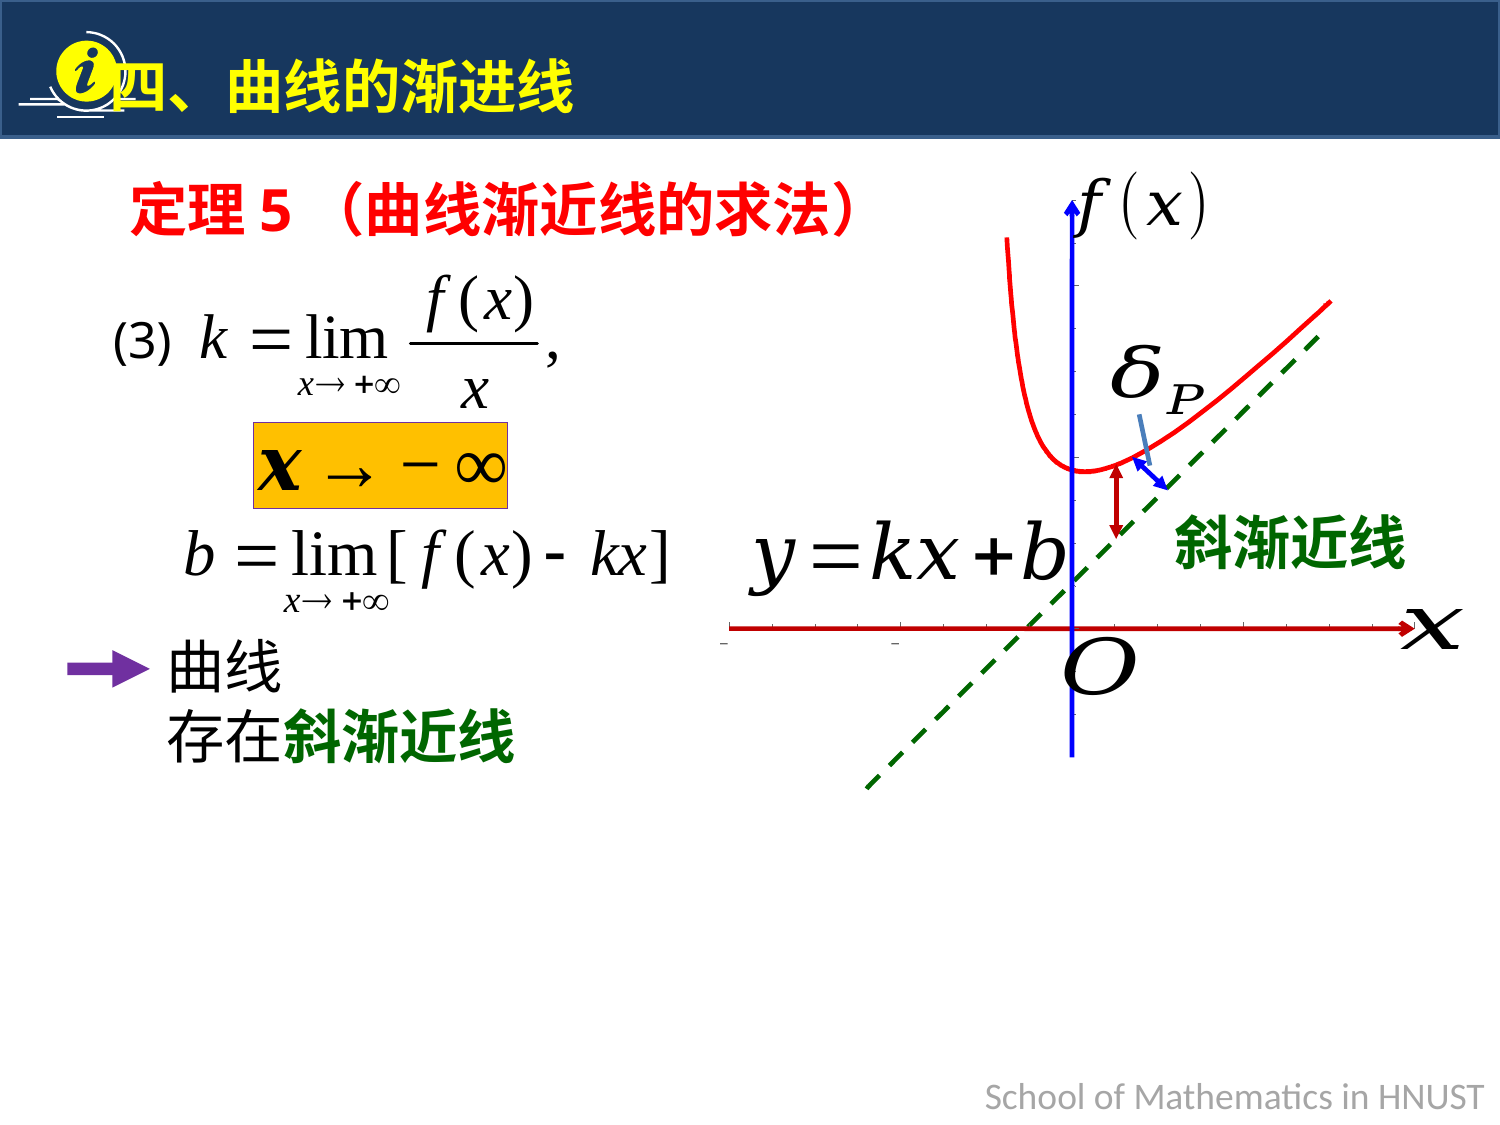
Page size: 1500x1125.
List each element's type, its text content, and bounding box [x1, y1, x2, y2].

text_box [67, 662, 150, 676]
text_box (3) [98, 300, 184, 376]
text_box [719, 166, 1469, 1059]
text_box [189, 258, 574, 423]
text_box 定理5（曲线渐近线的求法） [114, 165, 720, 253]
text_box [175, 509, 679, 630]
